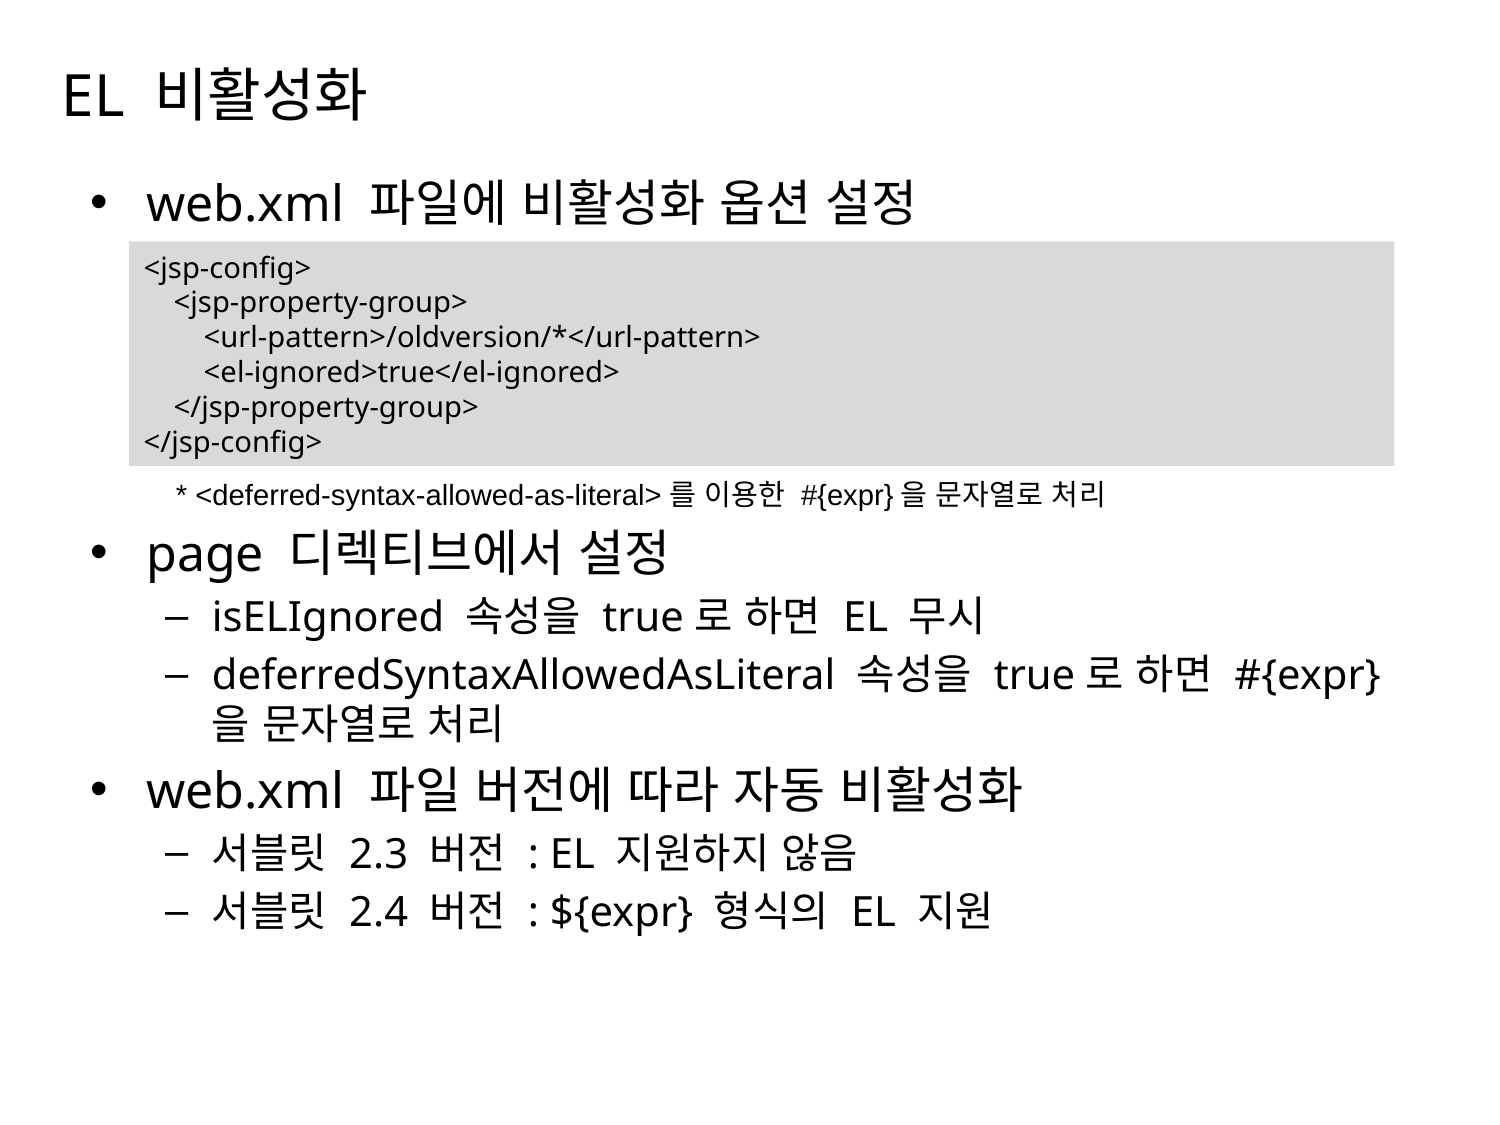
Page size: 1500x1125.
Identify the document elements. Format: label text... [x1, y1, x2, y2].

text_box * <deferred-syntax-allowed-as-literal>를 이용한 #{expr}을 문자열로 처리 [161, 468, 1122, 519]
title EL 비활성화 [46, 45, 1465, 141]
text_box <jsp-config> <jsp-property-group> <url-pattern>/oldversion/*</url-pattern> <el-ignored>true</el-ignored> </jsp-property-group> </jsp-config> [128, 241, 1395, 466]
list web.xml 파일에 비활성화 옵션 설정 page 디렉티브에서 설정 isELIgnored 속성을 true로 하면 EL 무시 deferredSyntaxAllowedAsLiteral 속성을 true로 하면 #{expr}을 문자열로 처리 web.xml 파일 버전에 따라 자동 비활성화 서블릿 2.3 버전 : EL 지원하지 않음 서블릿 2.4 버전 : ${expr} 형식의 EL 지원 [75, 164, 1425, 1005]
